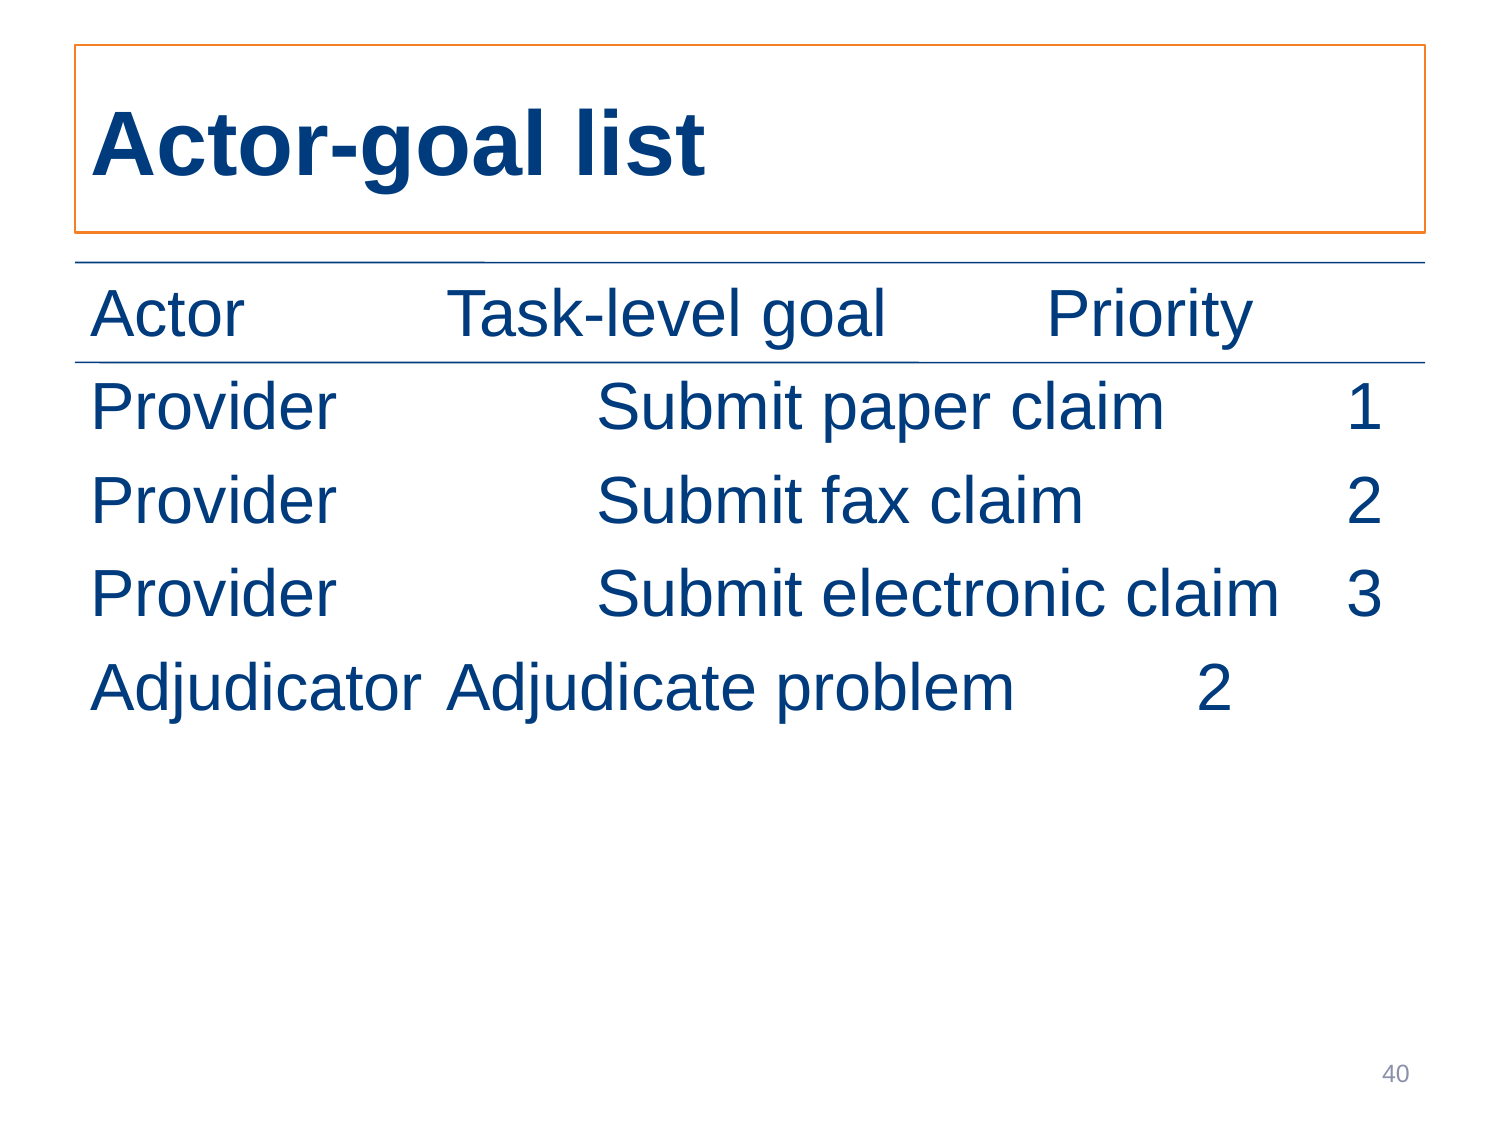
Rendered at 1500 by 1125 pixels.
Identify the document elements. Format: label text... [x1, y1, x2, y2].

list Actor Task-level goal Priority Provider Submit paper claim 1 Provider Submit fax claim 2 Provider Submit electronic claim 3 Adjudicator Adjudicate problem 2 [75, 363, 1425, 1038]
list Actor Task-level goal Priority Provider Submit paper claim 1 Provider Submit fax claim 2 Provider Submit electronic claim 3 Adjudicator Adjudicate problem 2 [75, 263, 1425, 362]
slide_number 40 [1074, 1042, 1425, 1103]
title Actor-goal list [74, 44, 1426, 234]
